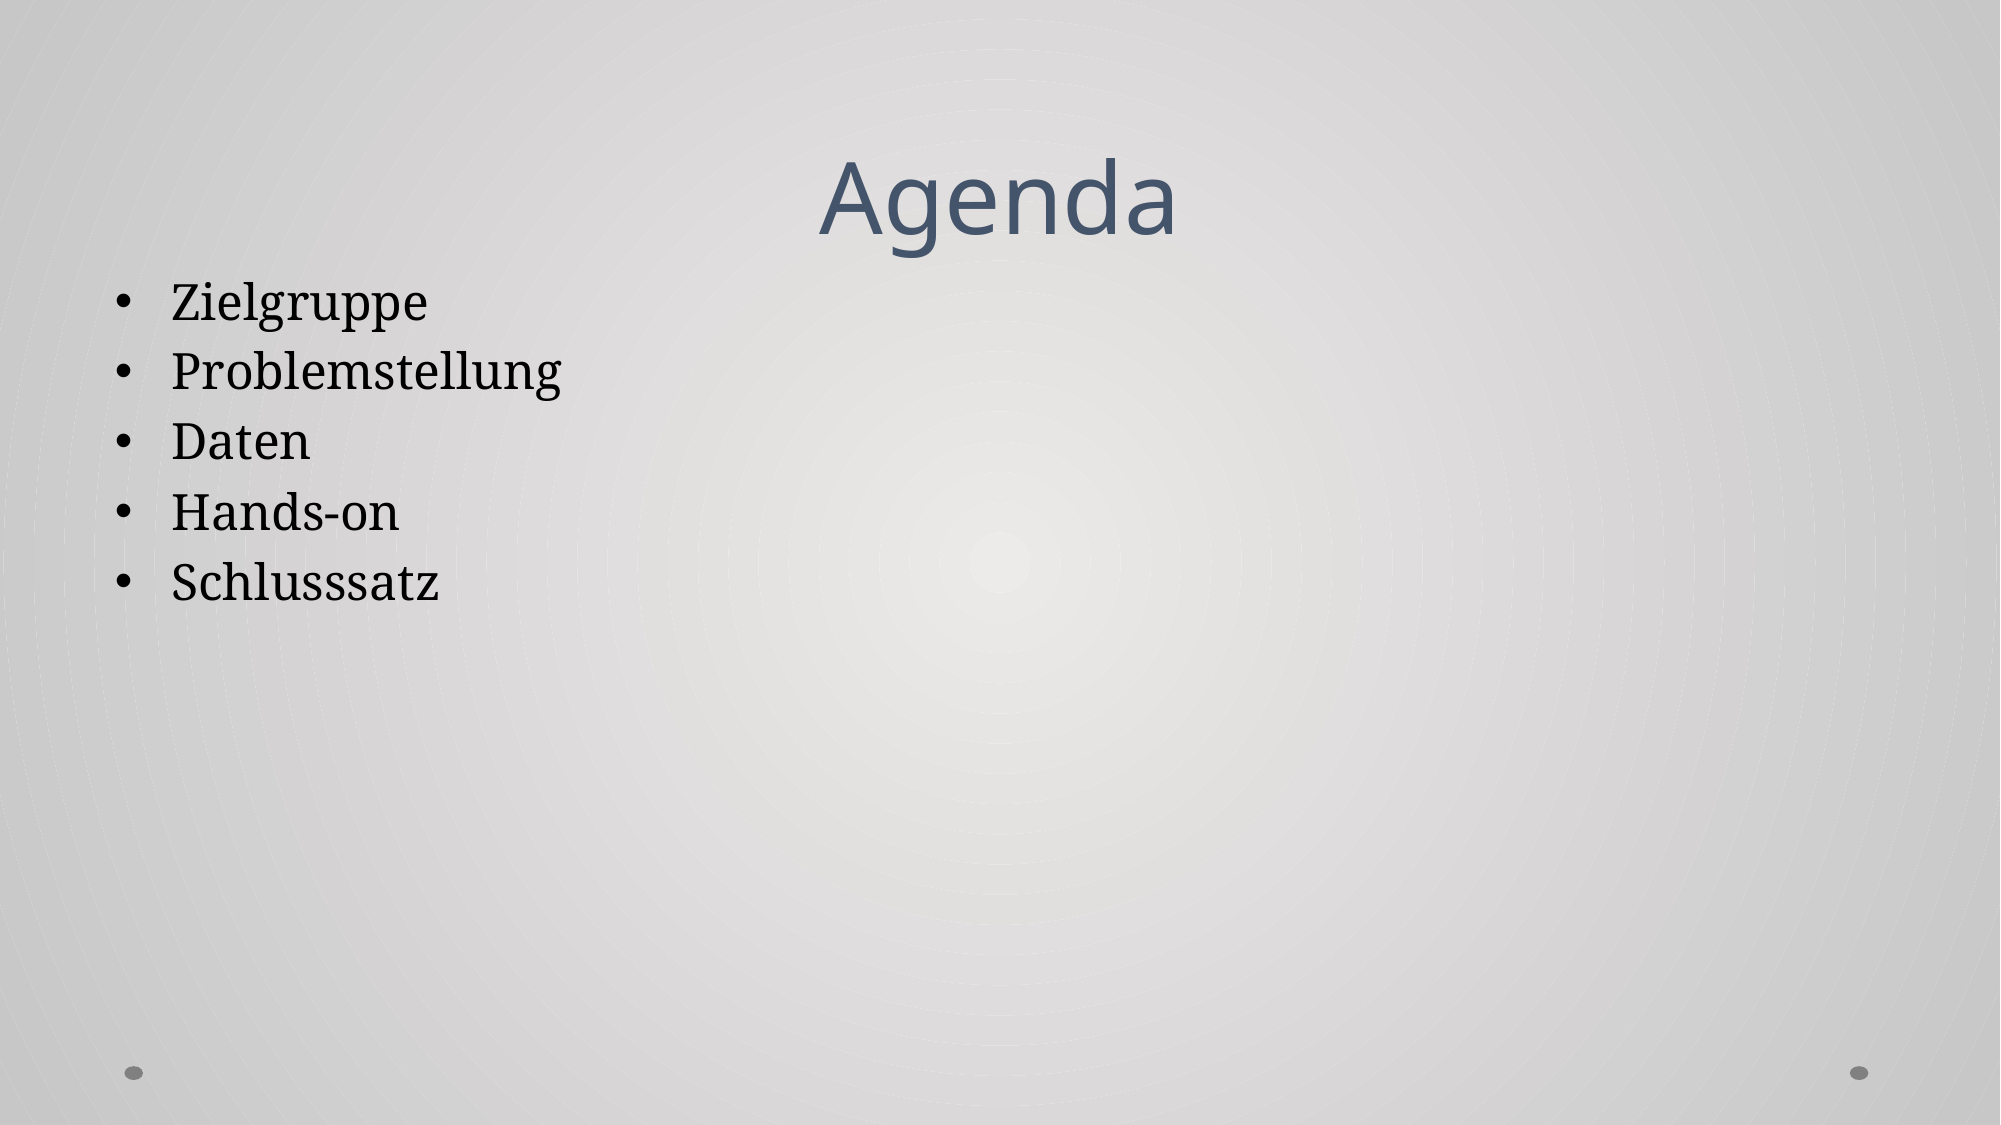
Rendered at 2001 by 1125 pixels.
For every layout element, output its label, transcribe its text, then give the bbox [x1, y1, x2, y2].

list Zielgruppe Problemstellung Daten Hands-on Schlusssatz [99, 262, 1900, 1005]
title Agenda [99, 0, 1900, 262]
